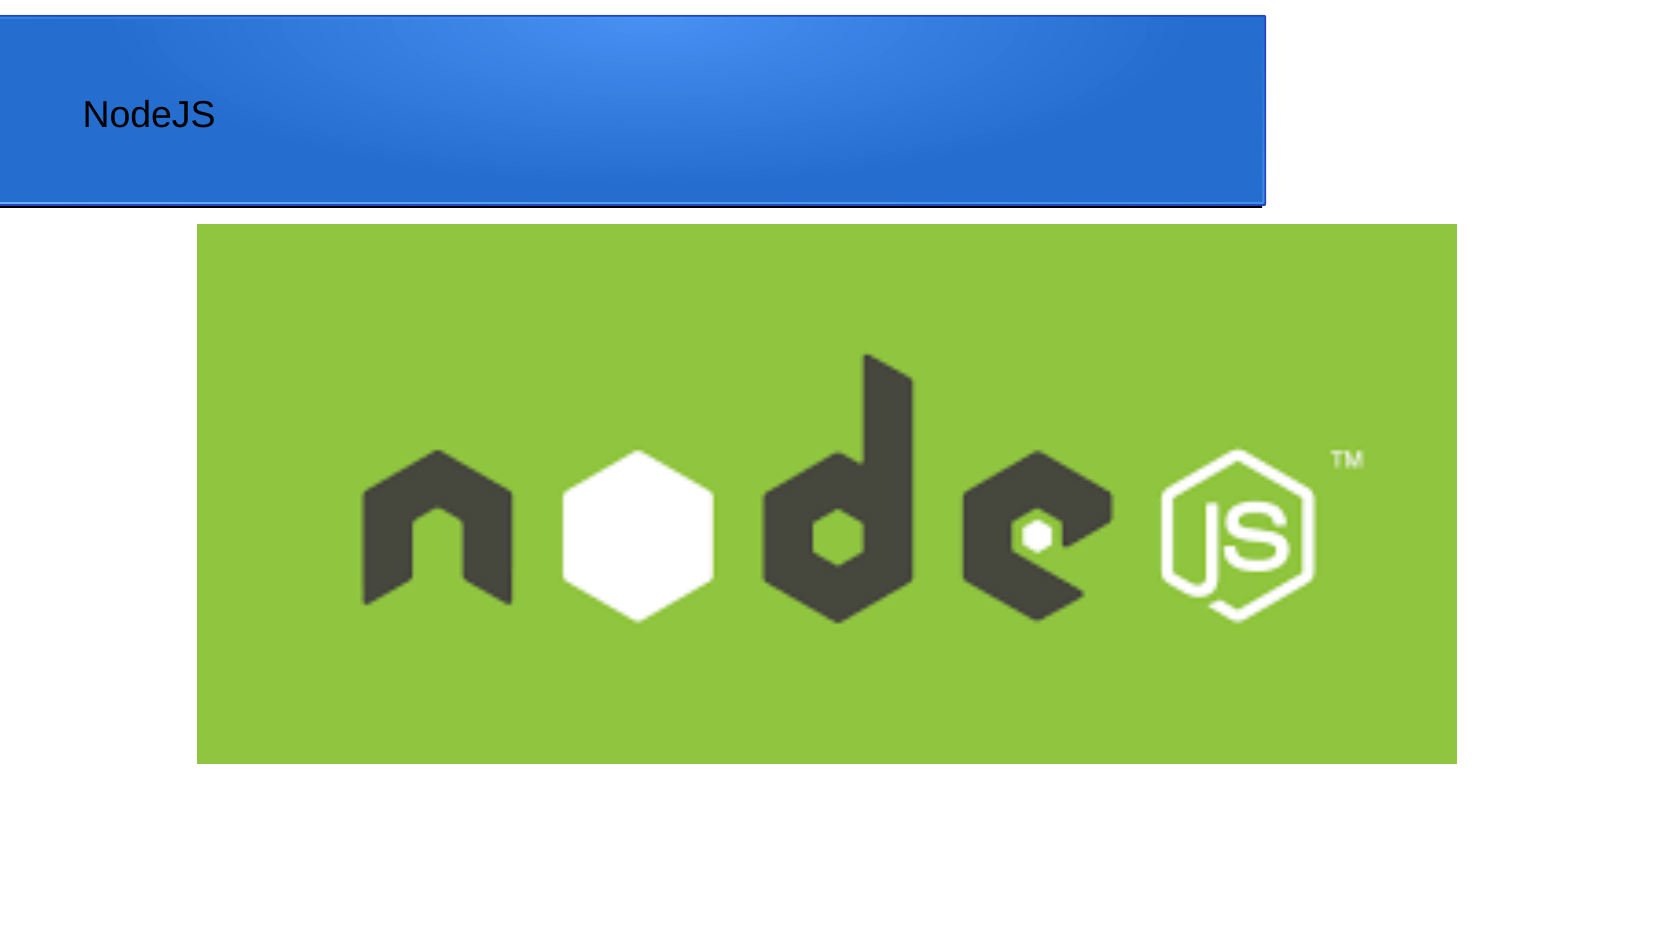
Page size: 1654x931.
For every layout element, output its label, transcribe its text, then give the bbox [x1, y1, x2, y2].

text_box NodeJS [82, 35, 1235, 189]
picture [0, 13, 1269, 211]
picture [197, 224, 1457, 764]
